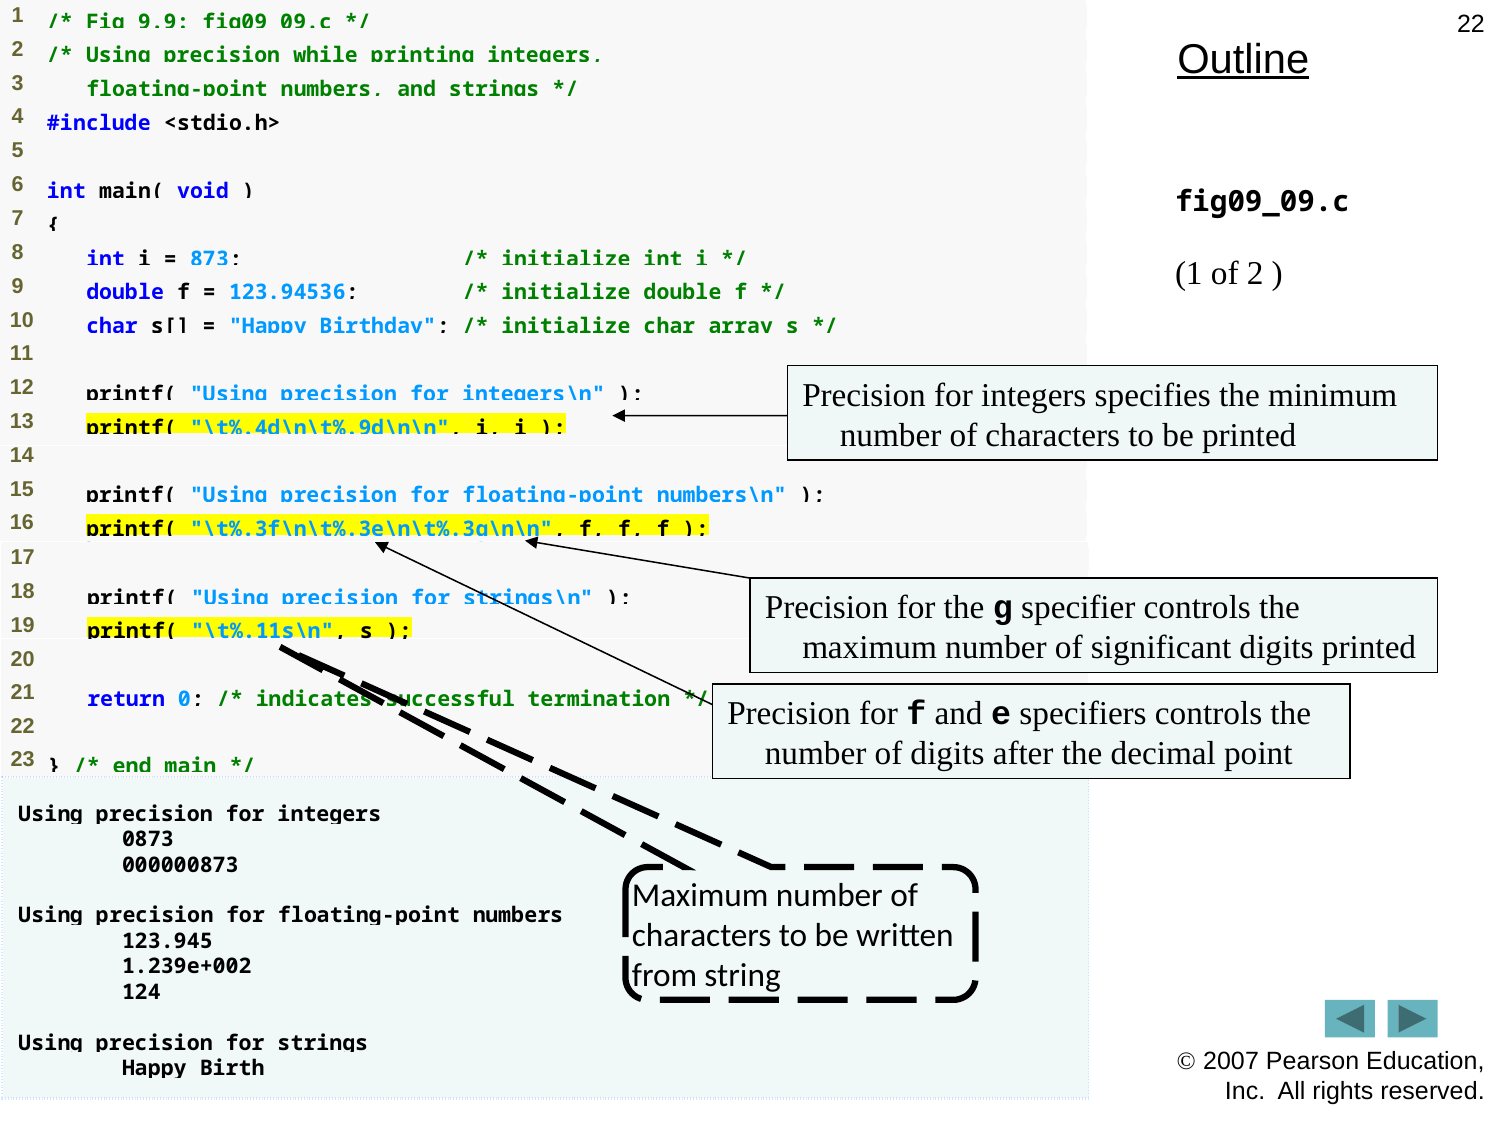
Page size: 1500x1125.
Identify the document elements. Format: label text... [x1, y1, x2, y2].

text_box Precision for integers specifies the minimum number of characters to be printed [1088, 365, 1438, 461]
text_box Outline [1162, 24, 1500, 90]
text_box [0, 0, 1088, 542]
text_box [0, 542, 1089, 1125]
text_box fig09_09.c (1 of 2 ) [1174, 175, 1475, 299]
text_box Precision for f and e specifiers controls the number of digits after the decimal point [1089, 684, 1350, 779]
slide_number 22 [1149, 0, 1500, 79]
text_box Precision for the g specifier controls the maximum number of significant digits printed [1089, 578, 1438, 673]
